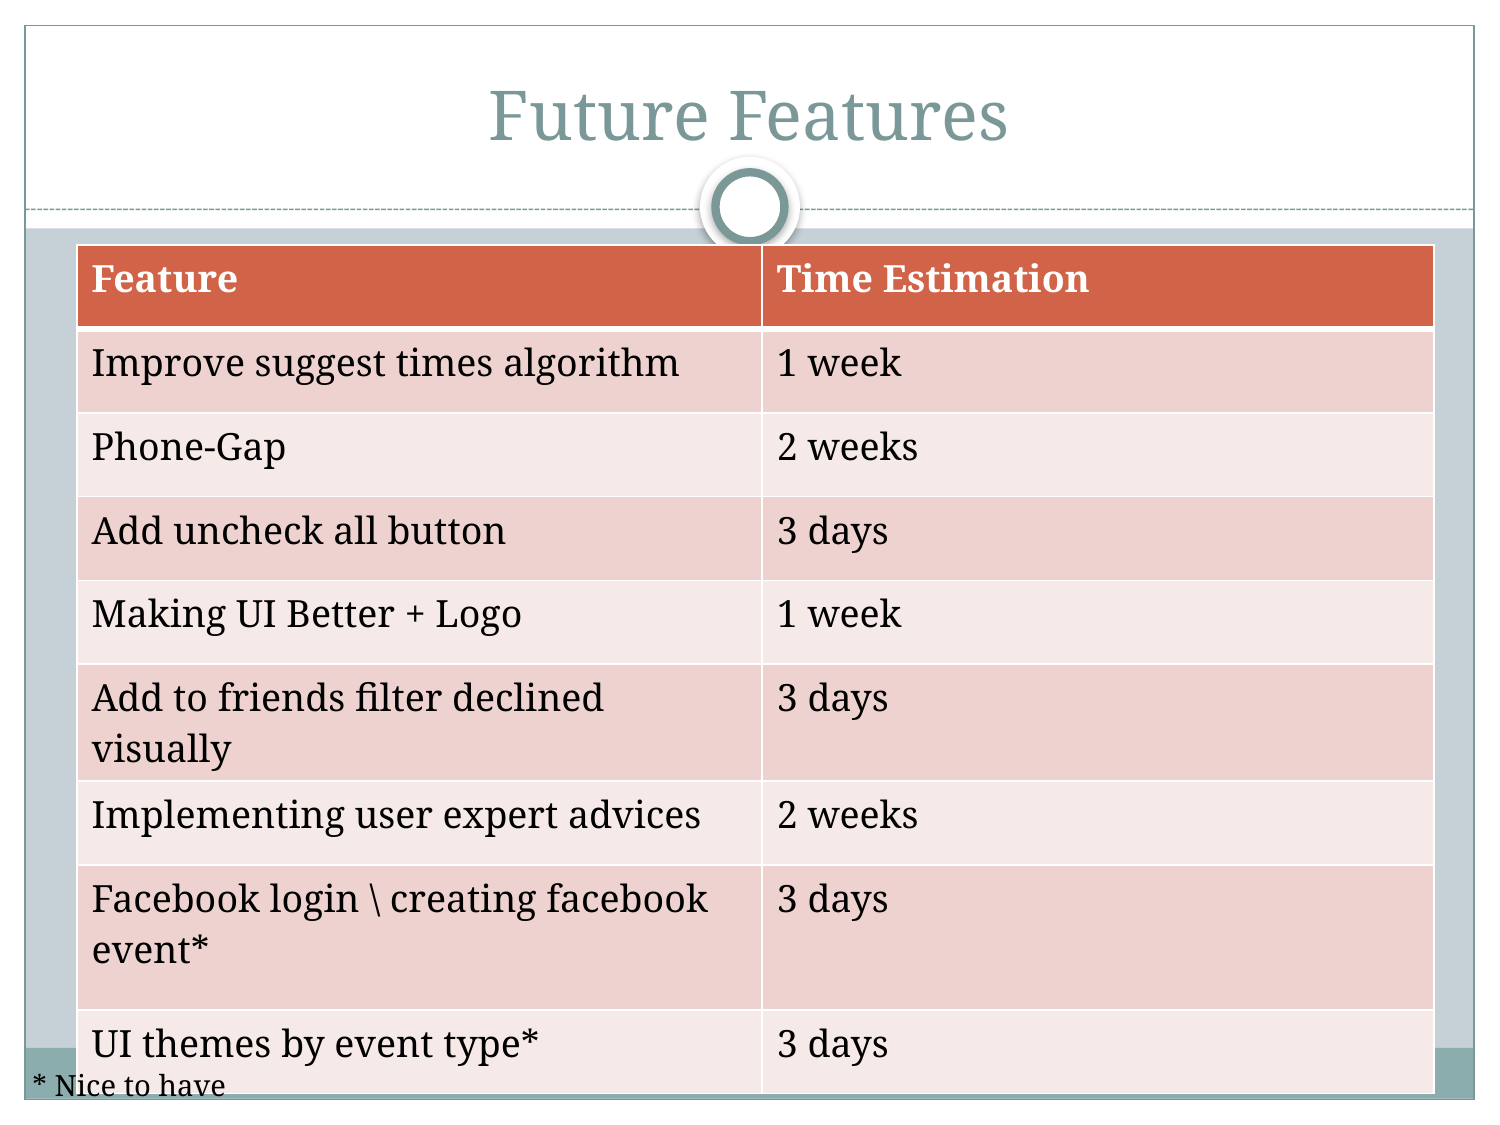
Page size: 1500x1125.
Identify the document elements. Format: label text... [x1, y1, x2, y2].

table_cell Phone-Gap [78, 414, 761, 496]
table_cell Add uncheck all button [78, 497, 761, 580]
table_cell 2 weeks [763, 414, 1433, 496]
table_cell Making UI Better + Logo [78, 581, 761, 663]
table_cell Implementing user expert advices [78, 782, 761, 864]
table_cell 1 week [763, 581, 1433, 663]
table_cell 1 week [763, 332, 1433, 412]
table_header Time Estimation [763, 246, 1433, 326]
title Future Features [49, 37, 1450, 162]
table_cell UI themes by event type* [78, 1011, 761, 1093]
table_header Feature [78, 246, 761, 326]
table_cell 3 days [763, 497, 1433, 580]
table_cell Add to friends filter declined visually [78, 665, 761, 780]
text_box * Nice to have [17, 1060, 526, 1110]
table_cell 2 weeks [763, 782, 1433, 864]
table_cell 3 days [763, 1011, 1433, 1093]
table_cell 3 days [763, 866, 1433, 1009]
table_cell Improve suggest times algorithm [78, 332, 761, 412]
table_cell Facebook login \ creating facebook event* [78, 866, 761, 1009]
table_cell 3 days [763, 665, 1433, 780]
